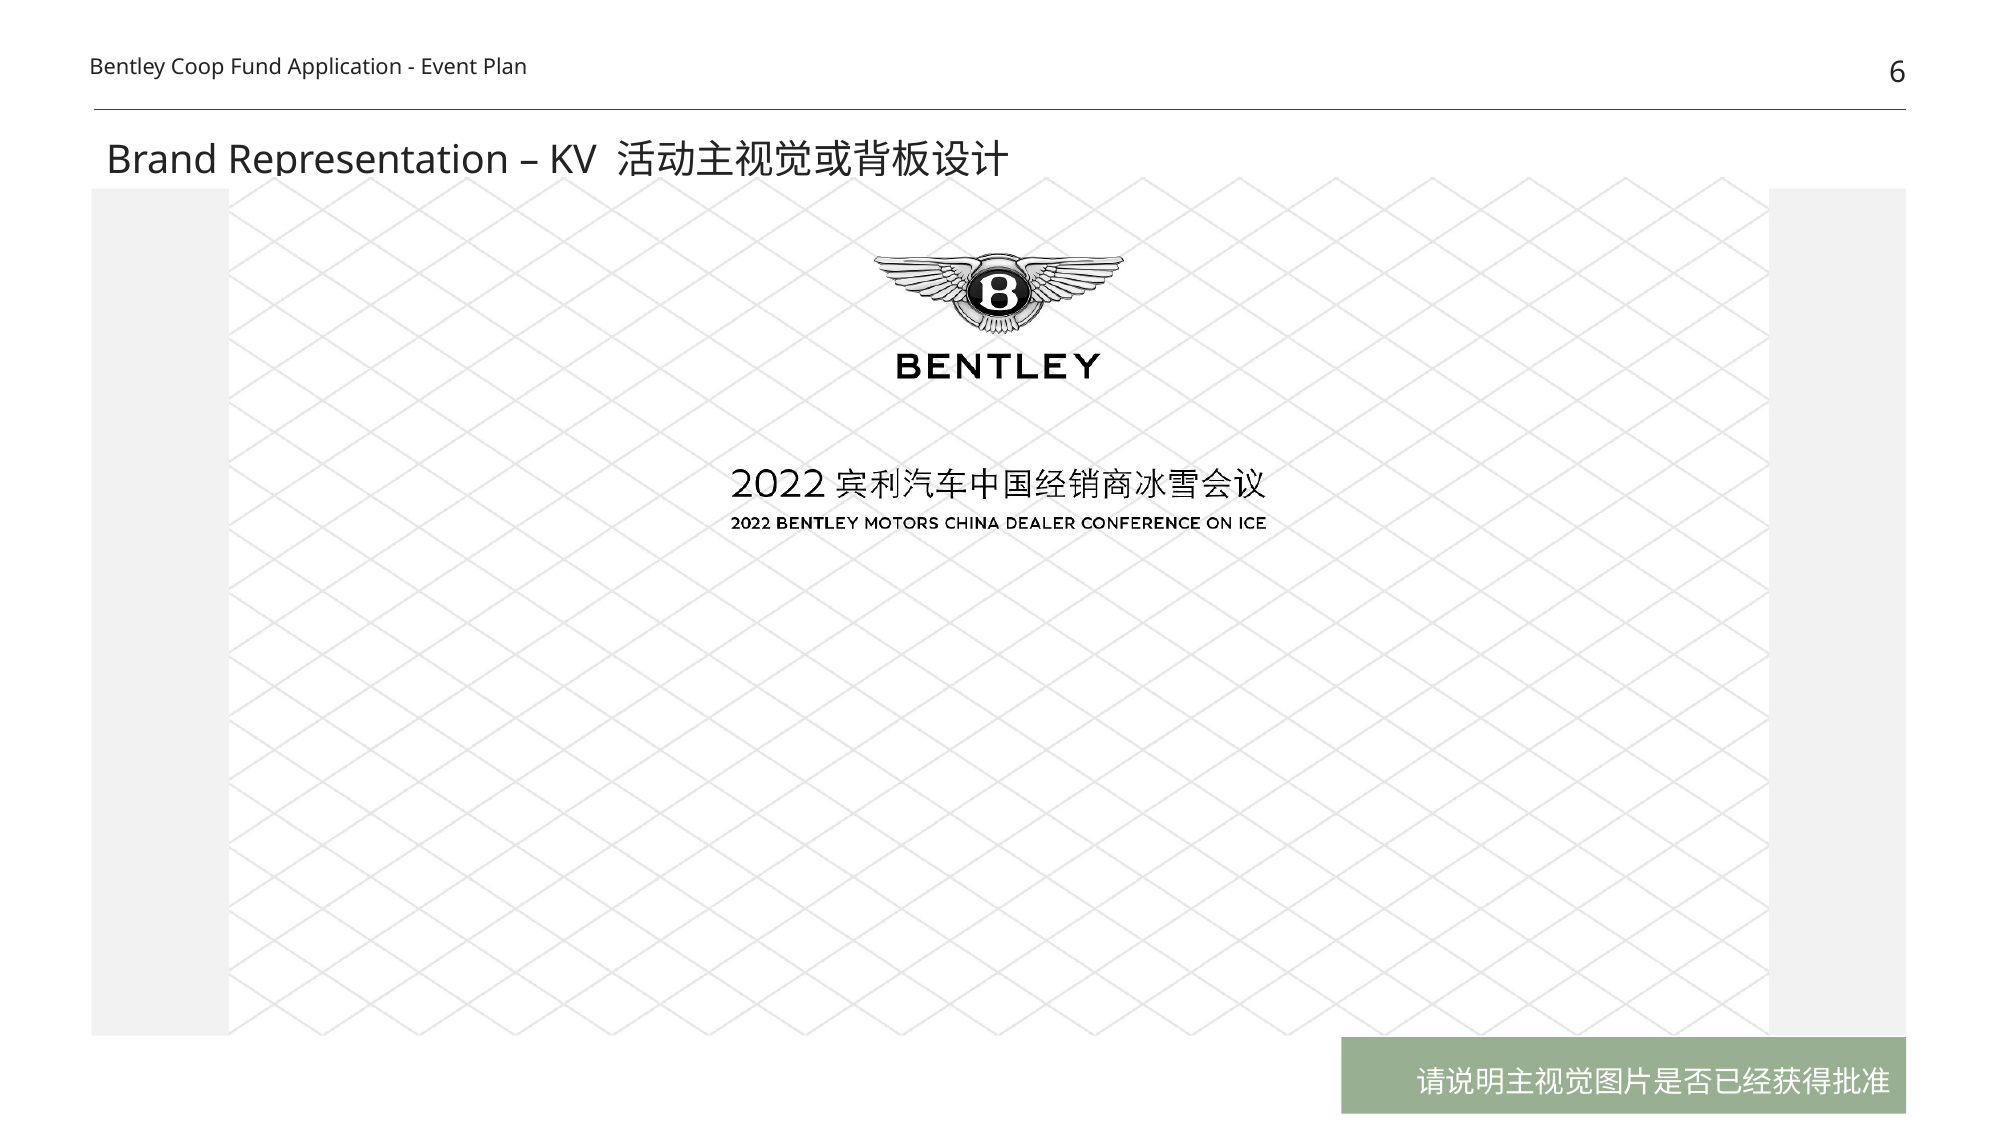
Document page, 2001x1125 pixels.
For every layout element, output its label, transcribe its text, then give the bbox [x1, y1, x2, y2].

text_box Bentley Coop Fund Application - Event Plan [89, 44, 715, 80]
slide_number 6 [1781, 0, 1907, 94]
text_box Brand Representation – KV 活动主视觉或背板设计 [91, 110, 1907, 189]
text_box [91, 189, 229, 1036]
picture [229, 176, 1769, 1036]
text_box [1769, 189, 1907, 1036]
text_box 请说明主视觉图片是否已经获得批准 [1341, 1037, 1907, 1114]
